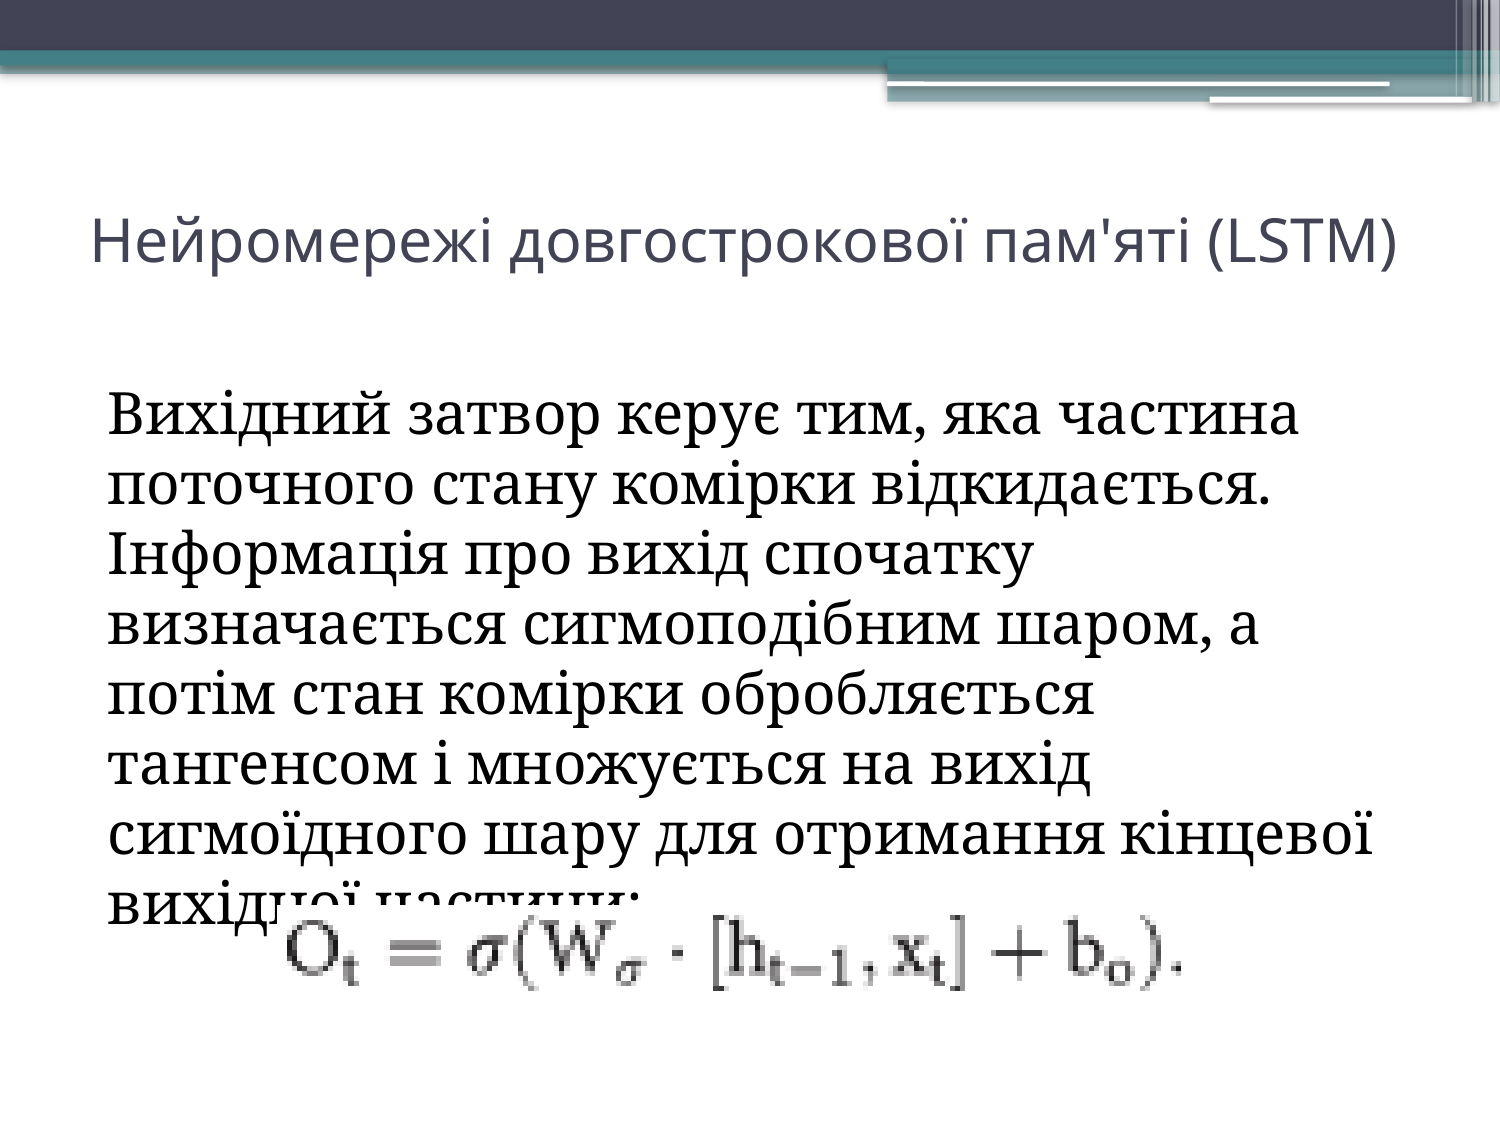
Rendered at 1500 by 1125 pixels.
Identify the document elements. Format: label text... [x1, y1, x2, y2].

list Вихідний затвор керує тим, яка частина поточного стану комірки відкидається. Інформація про вихід спочатку визначається сигмоподібним шаром, а потім стан комірки обробляється тангенсом і множується на вихід сигмоїдного шару для отримання кінцевої вихідної частини: [75, 368, 1425, 1079]
picture [277, 904, 1193, 1002]
title Нейромережі довгострокової пам'яті (LSTM) [75, 187, 1425, 363]
